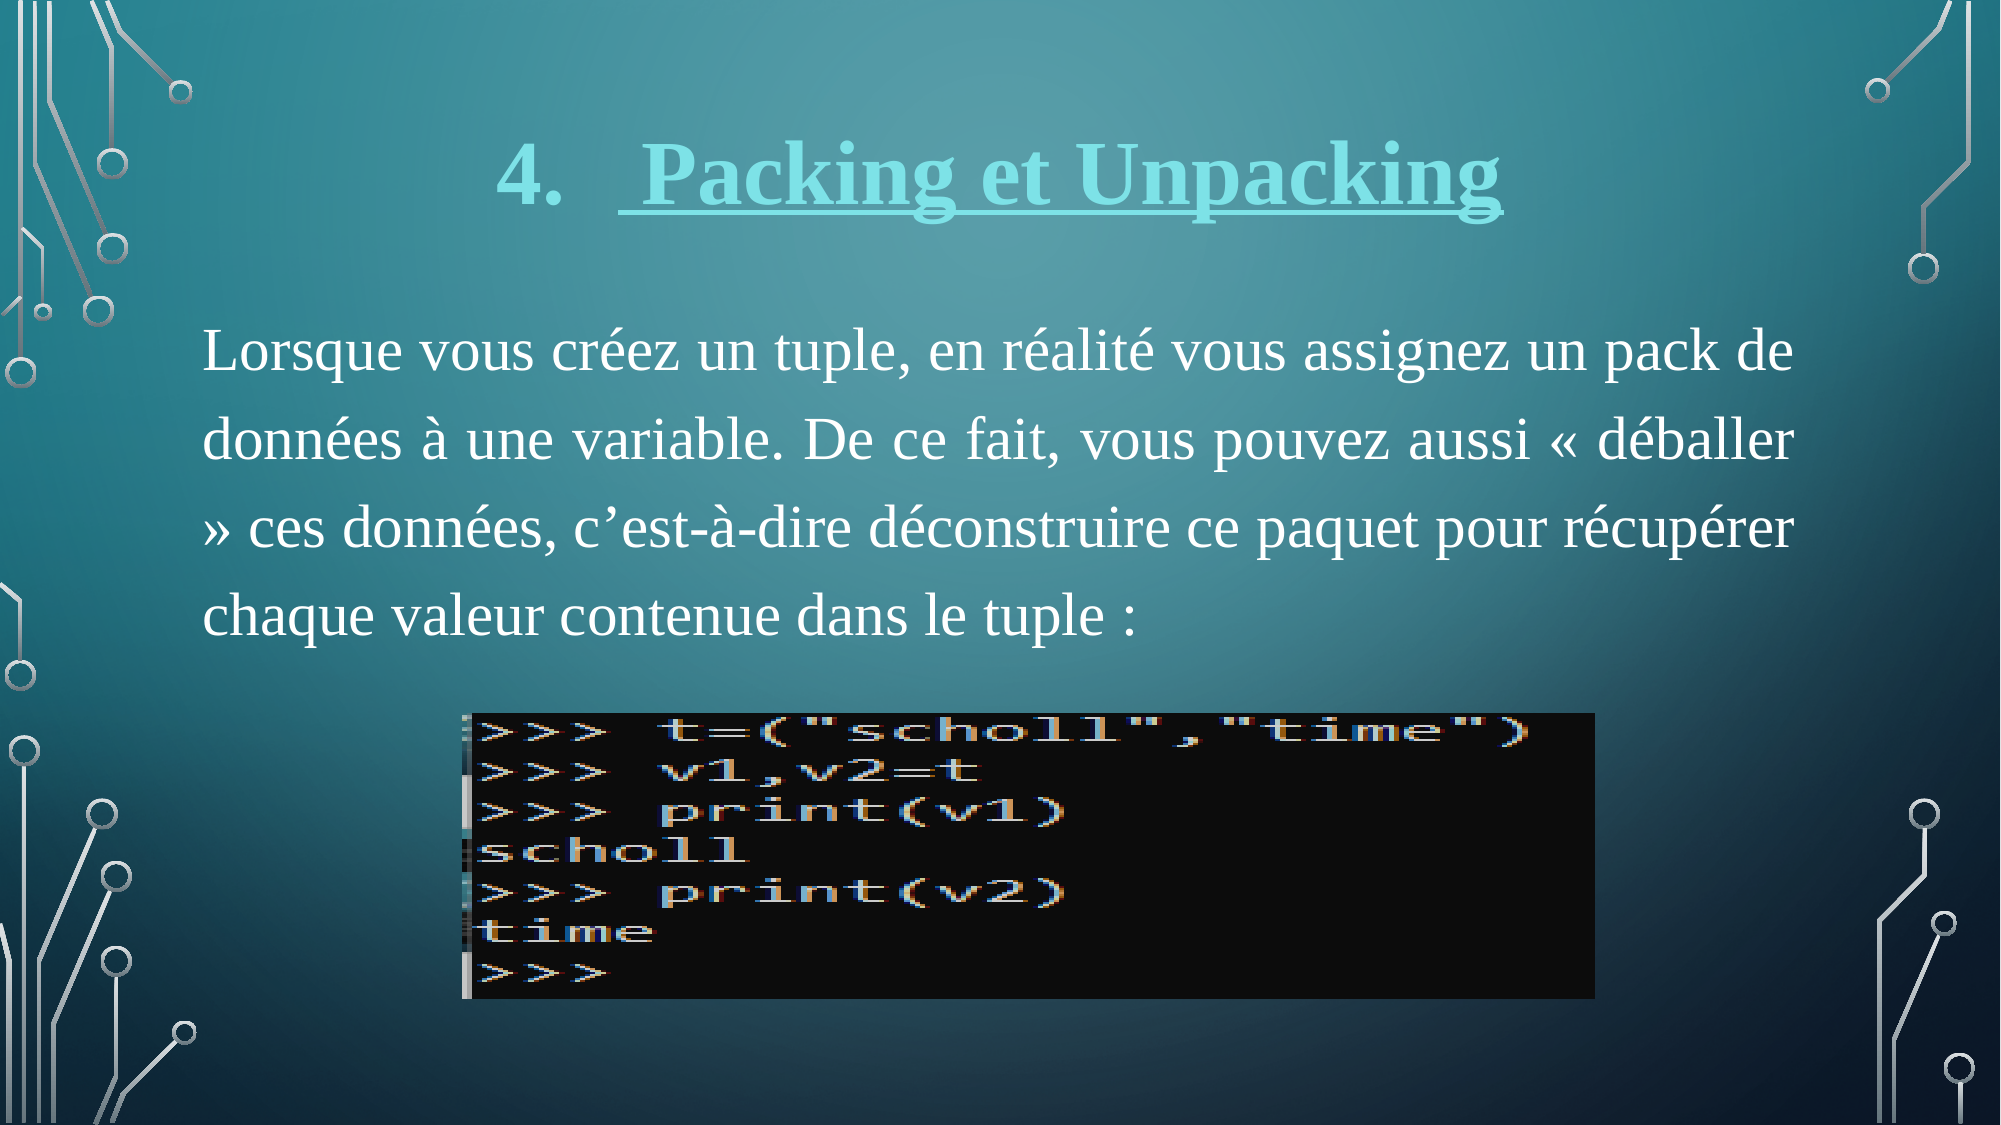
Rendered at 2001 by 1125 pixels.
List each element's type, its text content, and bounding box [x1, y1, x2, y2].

title Packing et Unpacking [187, 86, 1813, 264]
picture [462, 713, 1595, 999]
list Lorsque vous créez un tuple, en réalité vous assignez un pack de données à une variable. De ce fait, vous pouvez aussi « déballer » ces données, c’est-à-dire déconstruire ce paquet pour récupérer chaque valeur contenue dans le tuple : [187, 287, 1813, 714]
